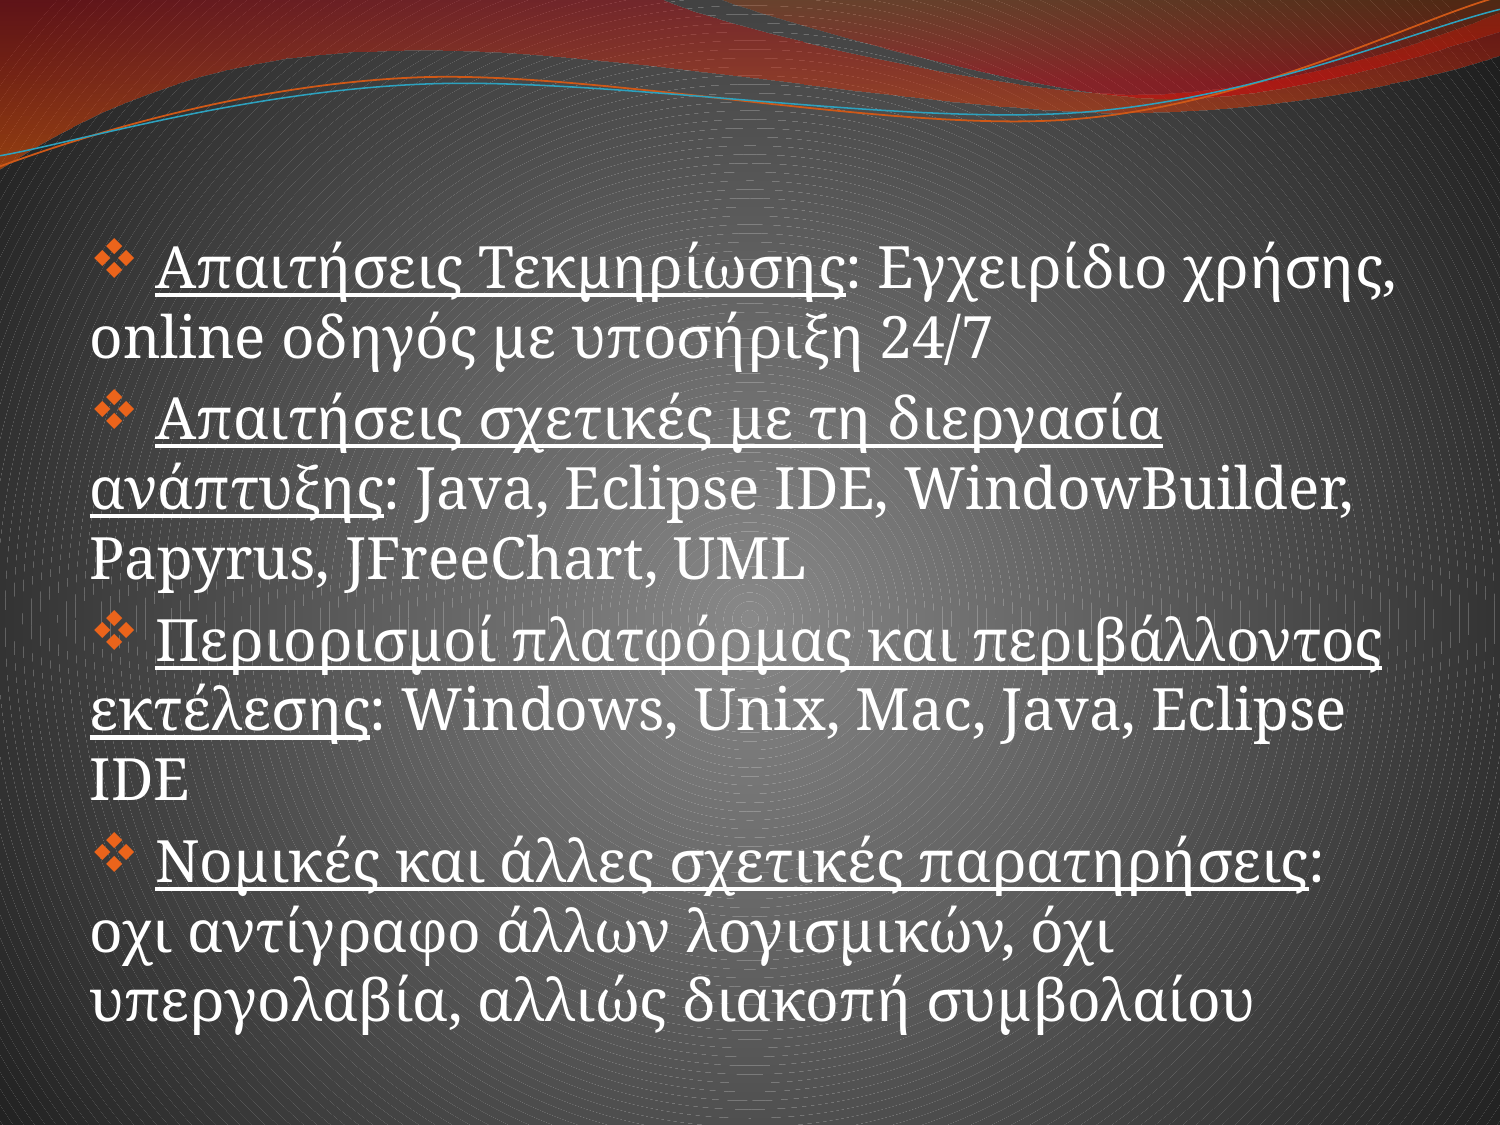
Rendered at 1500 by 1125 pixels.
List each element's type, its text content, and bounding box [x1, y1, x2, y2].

list Απαιτήσεις Τεκμηρίωσης: Εγχειρίδιο χρήσης, online οδηγός με υποσήριξη 24/7 Απαιτήσεις σχετικές με τη διεργασία ανάπτυξης: Java, Eclipse IDE, WindowBuilder, Papyrus, JFreeChart, UML Περιορισμοί πλατφόρμας και περιβάλλοντος εκτέλεσης: Windows, Unix, Mac, Java, Eclipse IDE Νομικές και άλλες σχετικές παρατηρήσεις: οχι αντίγραφο άλλων λογισμικών, όχι υπεργολαβία, αλλιώς διακοπή συμβολαίου [82, 222, 1407, 1055]
